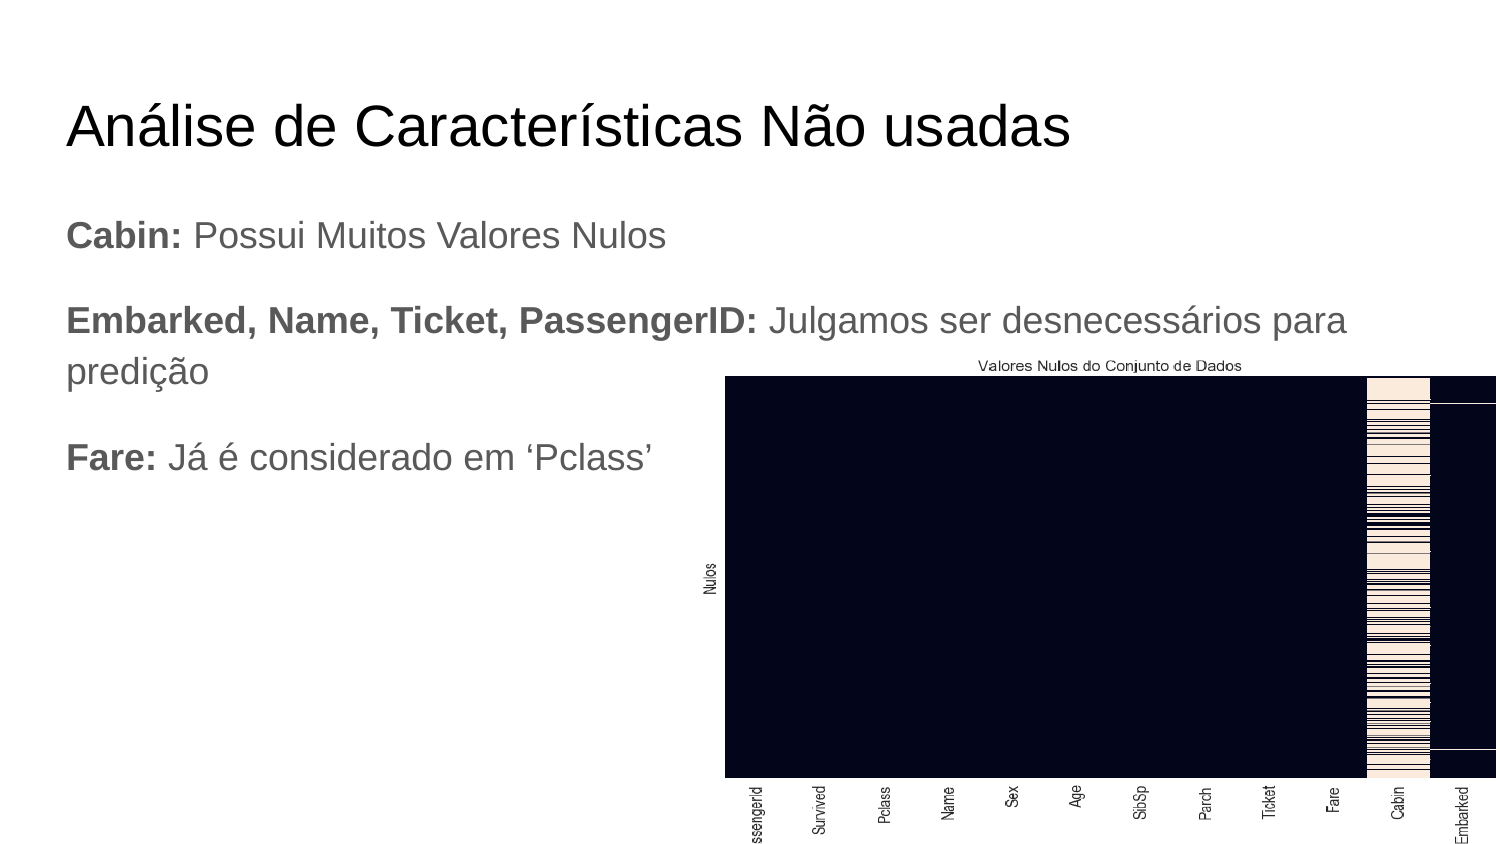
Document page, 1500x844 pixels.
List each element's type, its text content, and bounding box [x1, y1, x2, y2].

list Cabin: Possui Muitos Valores Nulos Embarked, Name, Ticket, PassengerID: Julgamos ser desnecessários para predição Fare: Já é considerado em ‘Pclass’ [51, 189, 1449, 750]
title Análise de Características Não usadas [51, 72, 1449, 167]
picture [703, 349, 1500, 844]
